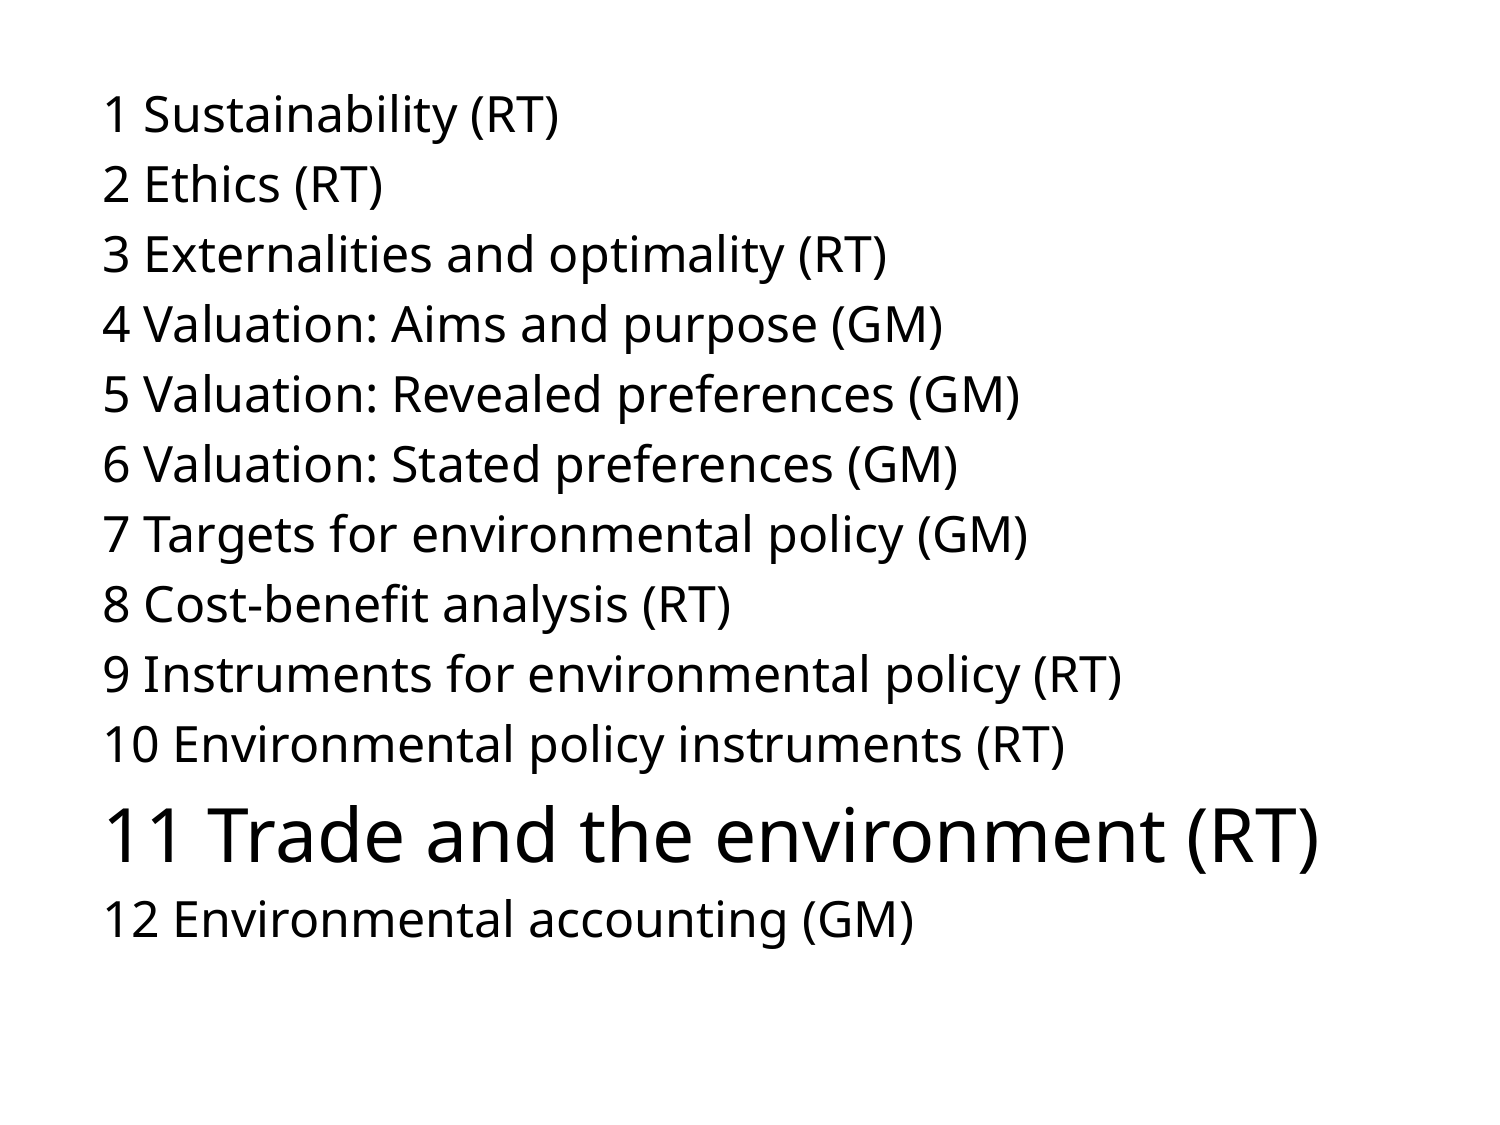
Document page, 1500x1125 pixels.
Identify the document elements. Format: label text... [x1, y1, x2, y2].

list 1 Sustainability (RT) 2 Ethics (RT) 3 Externalities and optimality (RT) 4 Valuation: Aims and purpose (GM) 5 Valuation: Revealed preferences (GM) 6 Valuation: Stated preferences (GM) 7 Targets for environmental policy (GM) 8 Cost-benefit analysis (RT) 9 Instruments for environmental policy (RT) 10 Environmental policy instruments (RT) 11 Trade and the environment (RT) 12 Environmental accounting (GM) [87, 74, 1438, 931]
